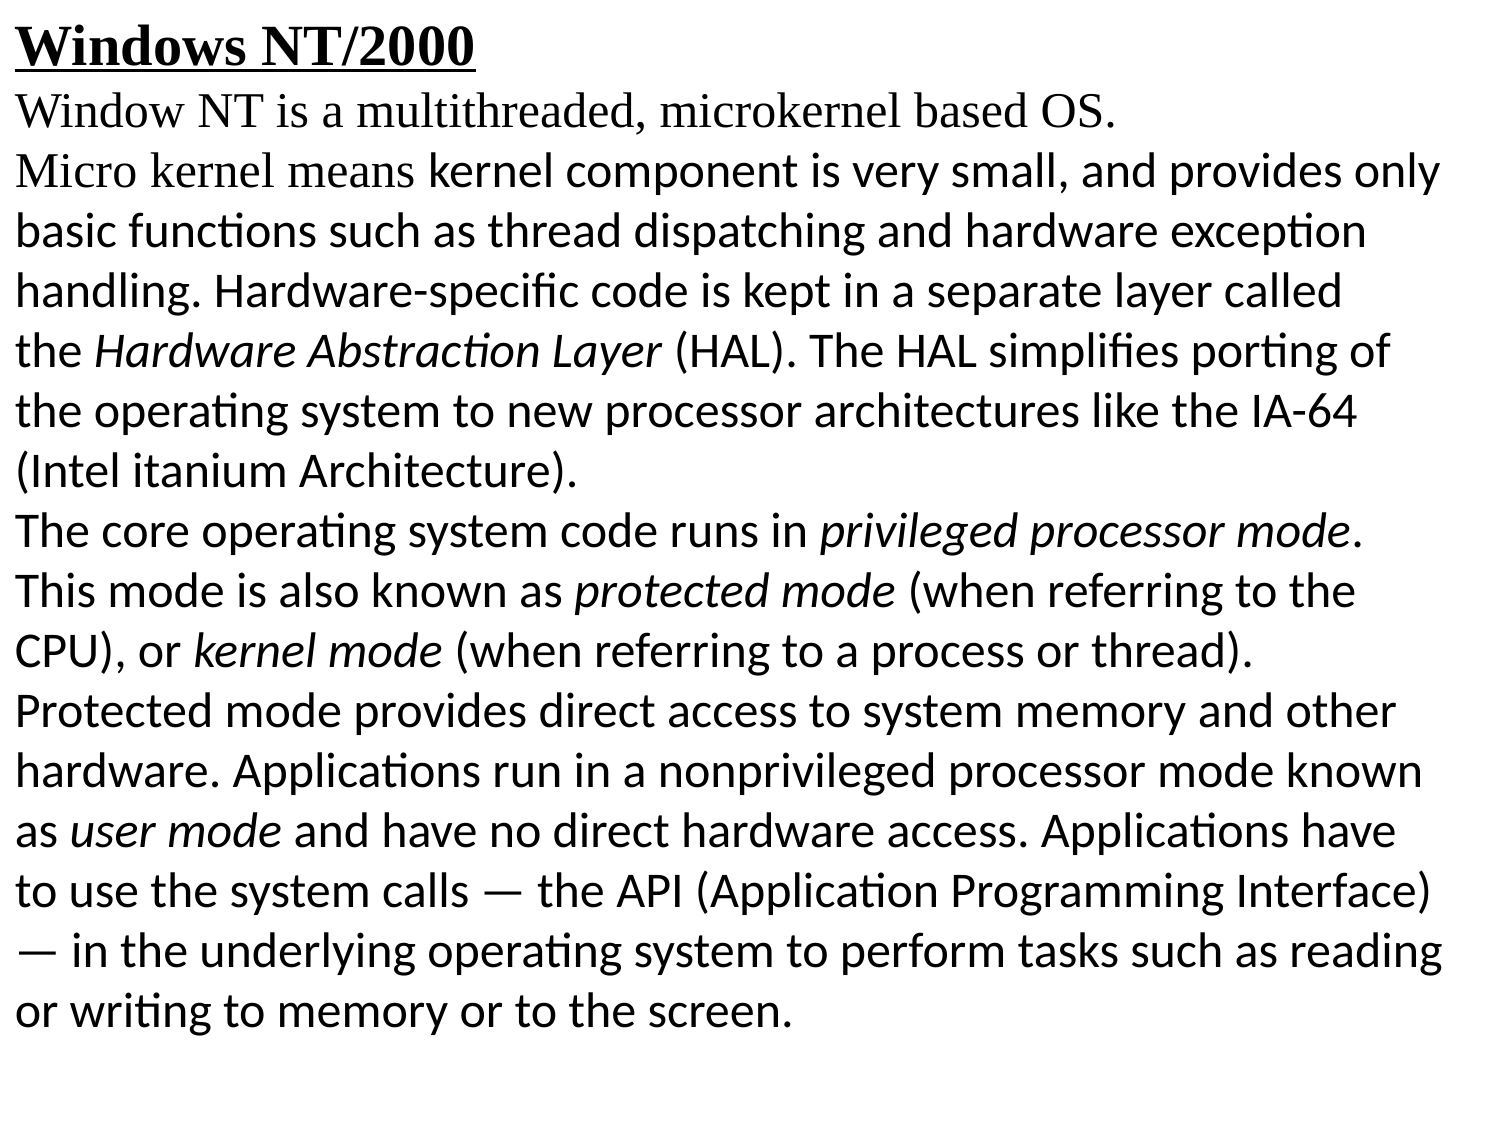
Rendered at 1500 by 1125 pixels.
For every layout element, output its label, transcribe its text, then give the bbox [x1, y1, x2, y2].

text_box Windows NT/2000 Window NT is a multithreaded, microkernel based OS. Micro kernel means kernel component is very small, and provides only basic functions such as thread dispatching and hardware exception handling. Hardware-specific code is kept in a separate layer called the Hardware Abstraction Layer (HAL). The HAL simplifies porting of the operating system to new processor architectures like the IA-64 (Intel itanium Architecture). The core operating system code runs in privileged processor mode. This mode is also known as protected mode (when referring to the CPU), or kernel mode (when referring to a process or thread). Protected mode provides direct access to system memory and other hardware. Applications run in a nonprivileged processor mode known as user mode and have no direct hardware access. Applications have to use the system calls — the API (Application Programming Interface) — in the underlying operating system to perform tasks such as reading or writing to memory or to the screen. [0, 0, 1463, 1045]
